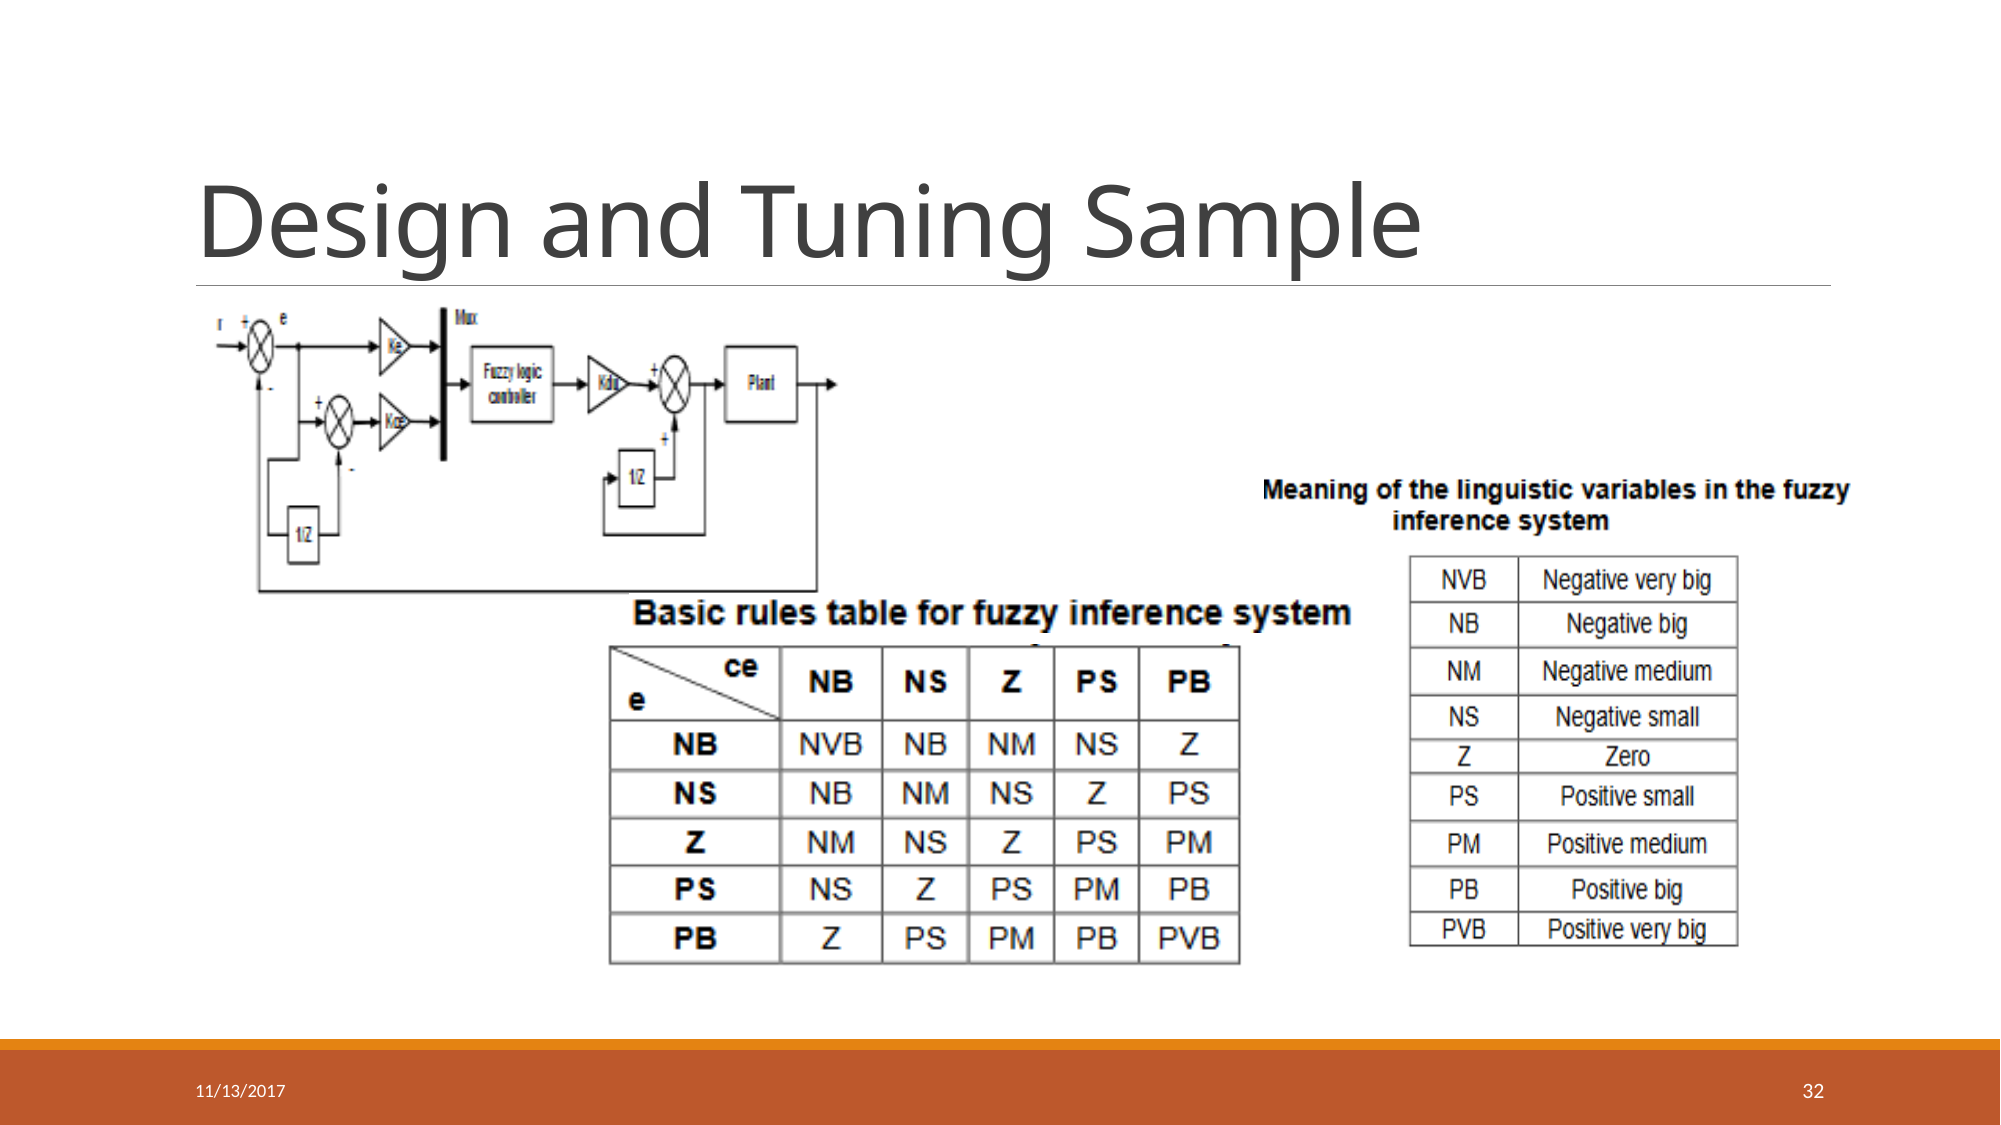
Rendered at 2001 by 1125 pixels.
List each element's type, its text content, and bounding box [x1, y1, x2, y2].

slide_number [180, 1059, 586, 1120]
slide_number 32 [1624, 1059, 1840, 1120]
picture [584, 643, 1259, 981]
title Design and Tuning Sample [180, 47, 1830, 285]
picture [179, 302, 1382, 634]
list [1380, 552, 1754, 962]
picture [1263, 476, 1870, 545]
